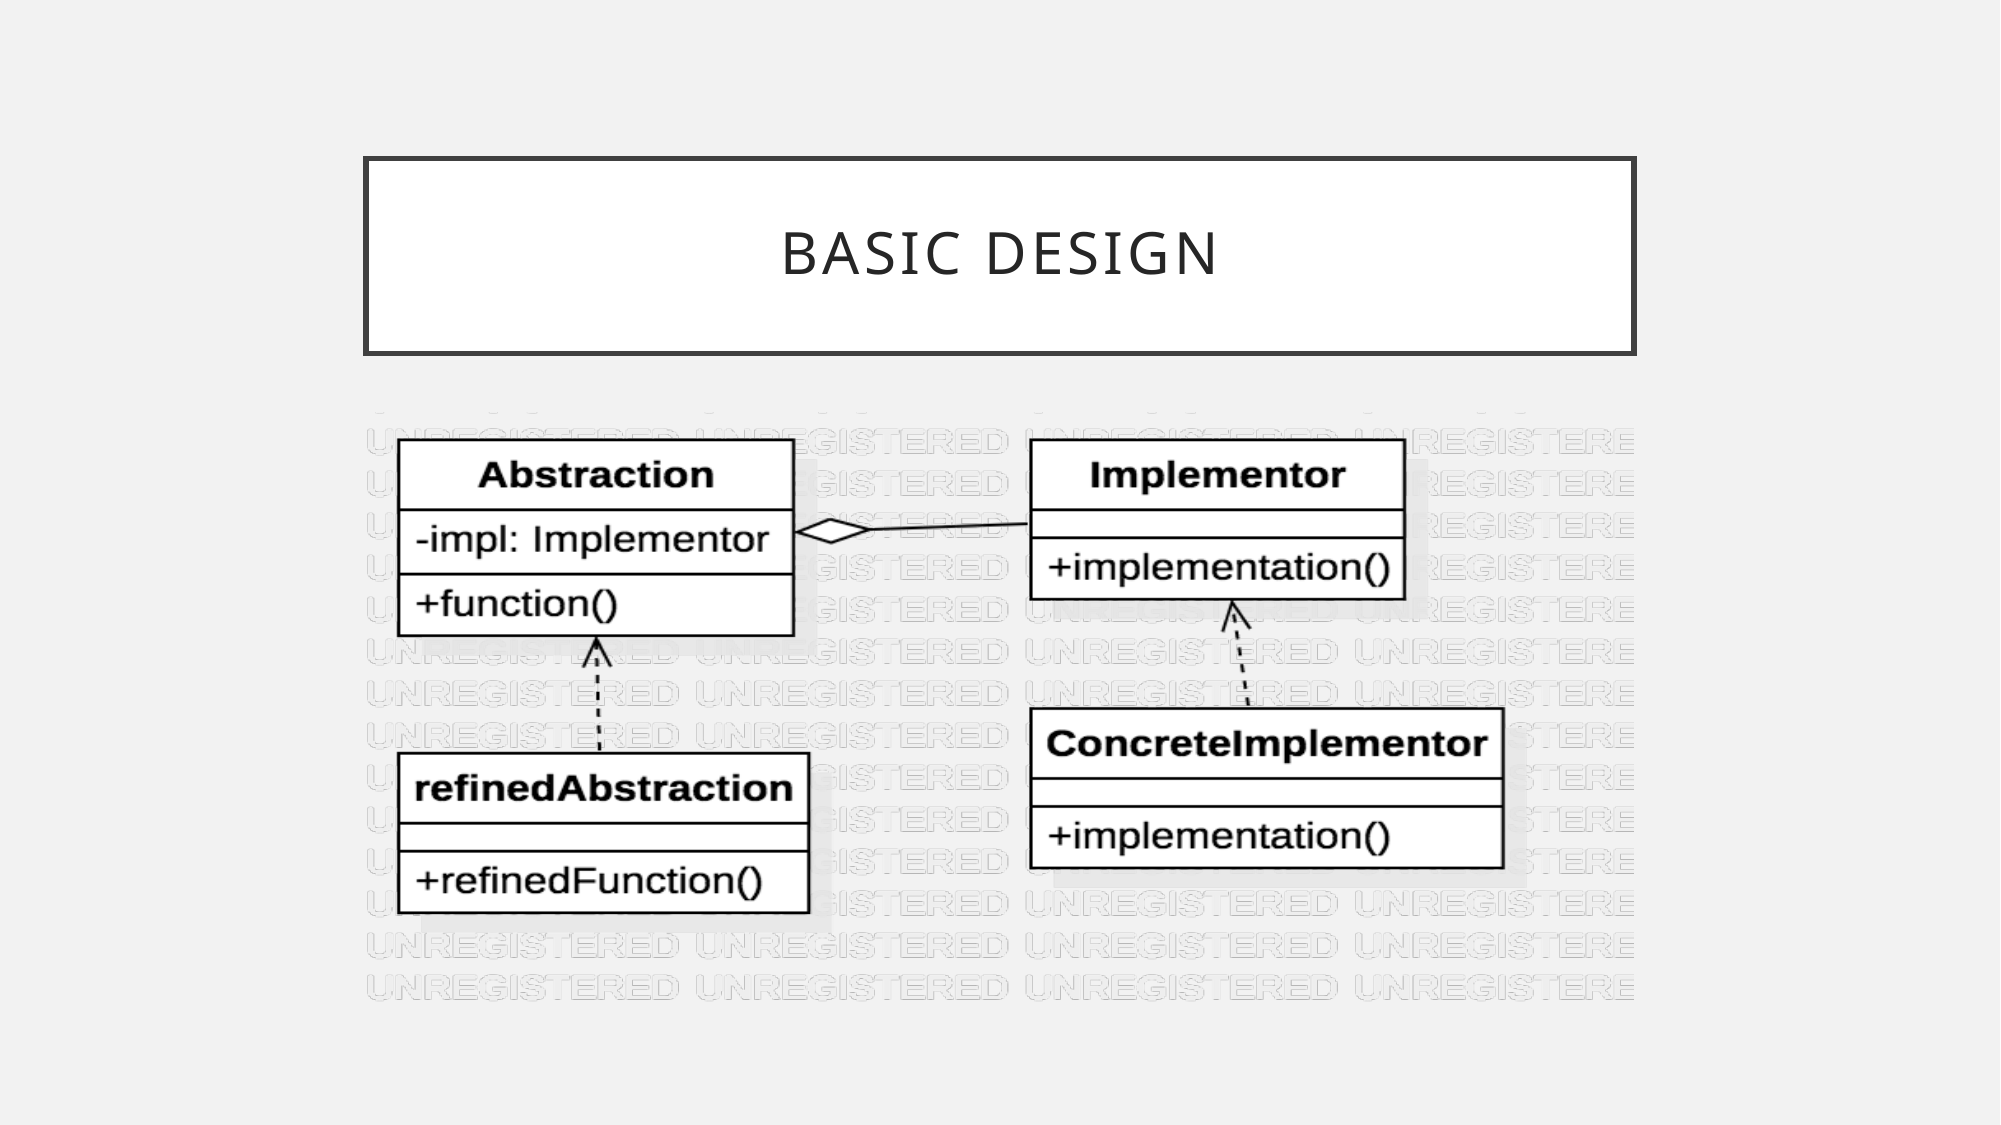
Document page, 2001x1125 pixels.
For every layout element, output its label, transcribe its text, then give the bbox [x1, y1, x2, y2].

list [365, 412, 1634, 1025]
title Basic Design [363, 156, 1637, 356]
